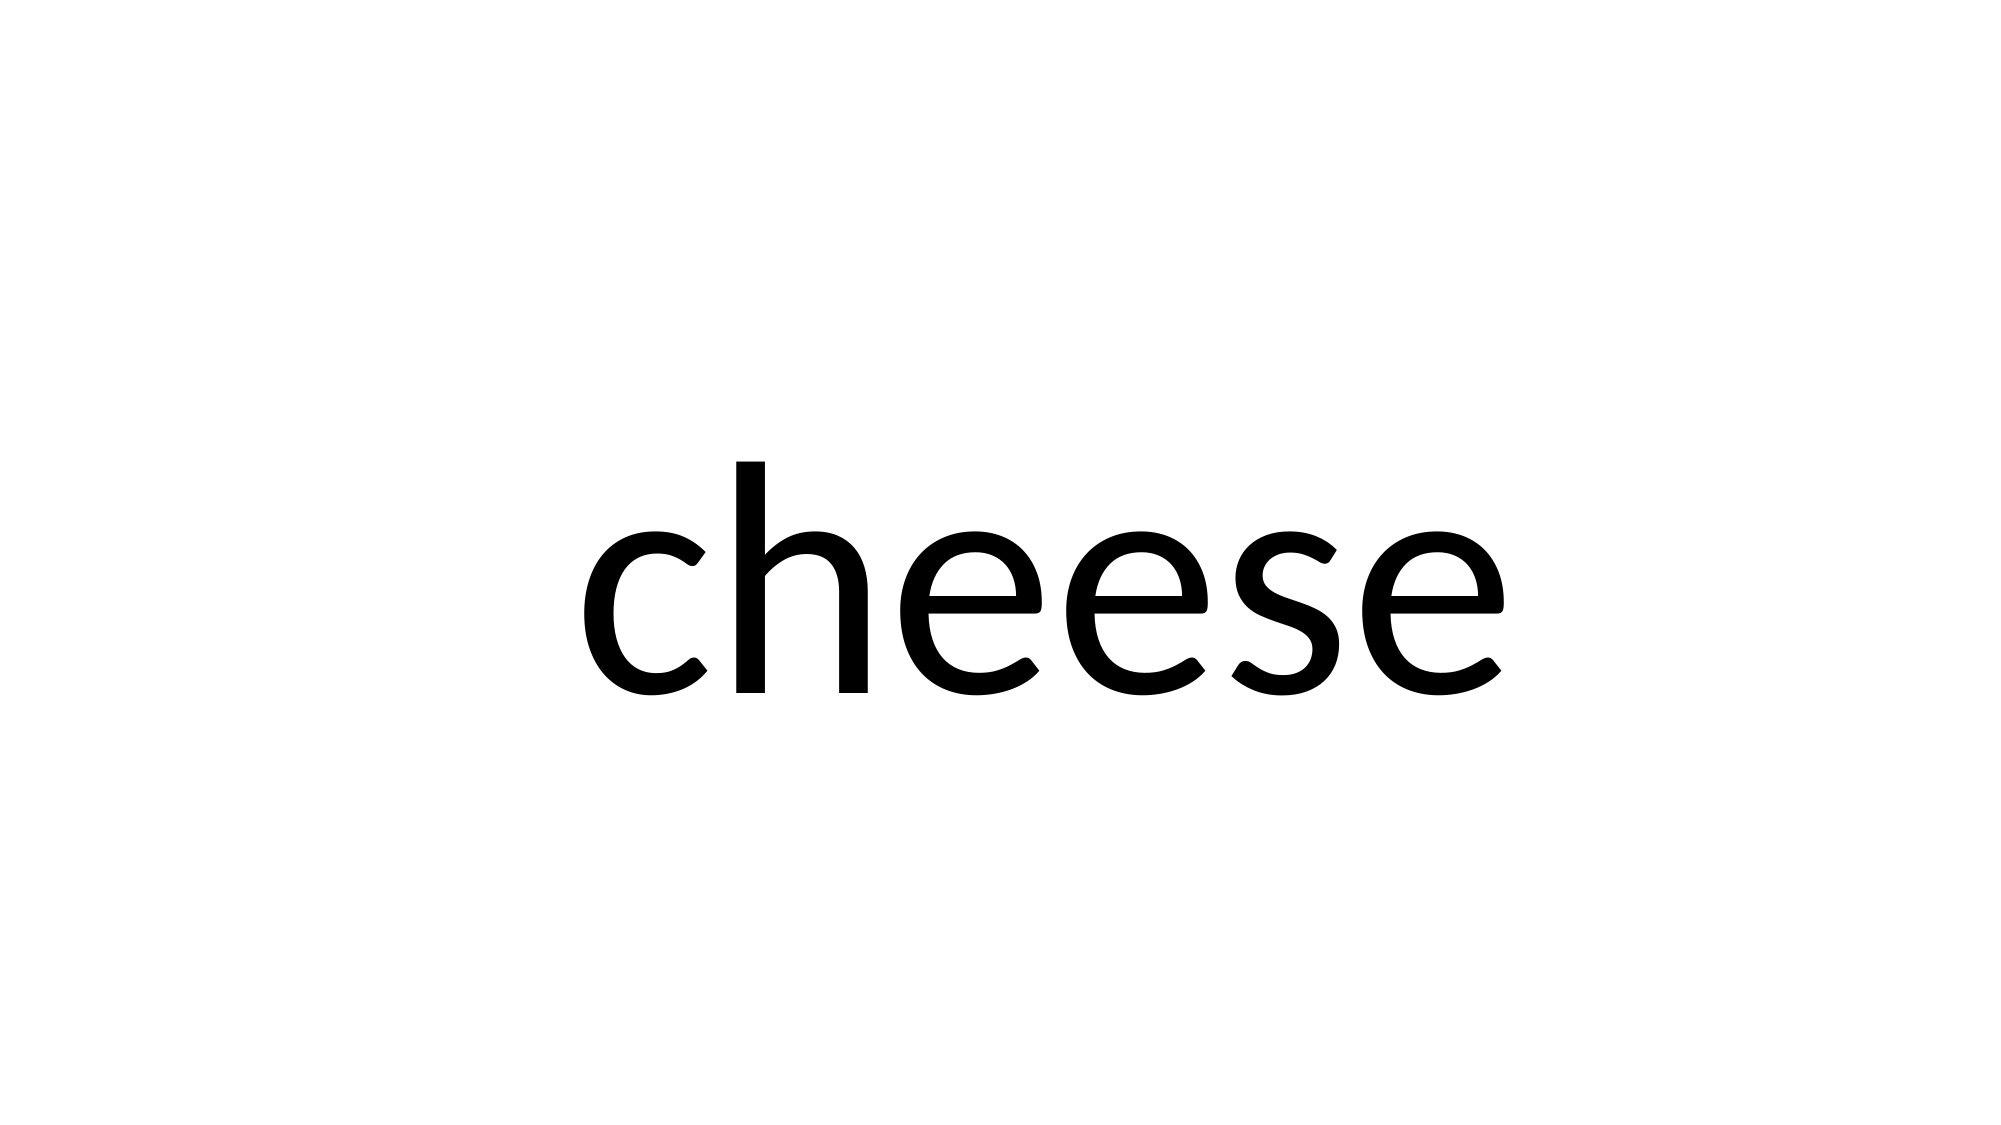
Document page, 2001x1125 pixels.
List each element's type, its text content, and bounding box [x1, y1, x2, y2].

text_box [507, 25, 1583, 1100]
text_box cheese [558, 352, 1532, 768]
